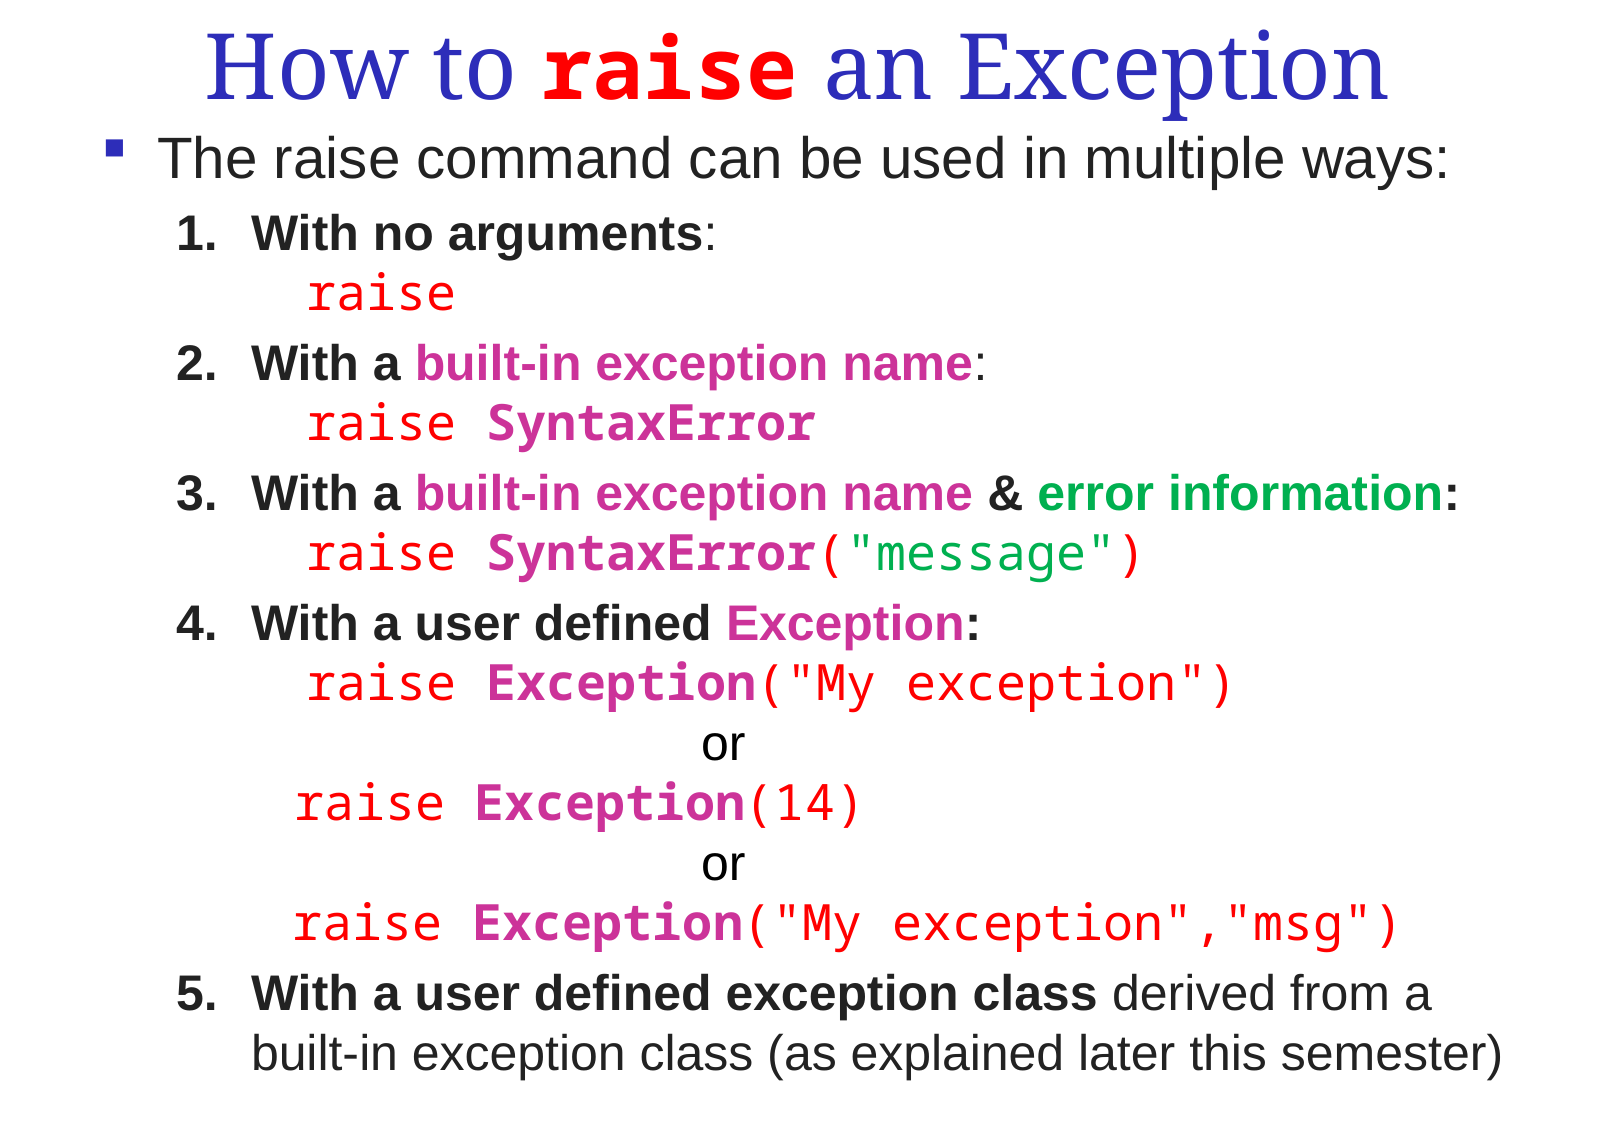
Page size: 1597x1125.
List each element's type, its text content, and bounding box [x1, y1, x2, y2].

text_box How to raise an Exception [136, 0, 1460, 126]
list The raise command can be used in multiple ways: With no arguments: raise With a built-in exception name: raise SyntaxError With a built-in exception name & error information: raise SyntaxError("message") With a user defined Exception: raise Exception("My exception") or raise Exception(14) or raise Exception("My exception","msg") With a user defined exception class derived from a built-in exception class (as explained later this semester) [86, 112, 1535, 1125]
